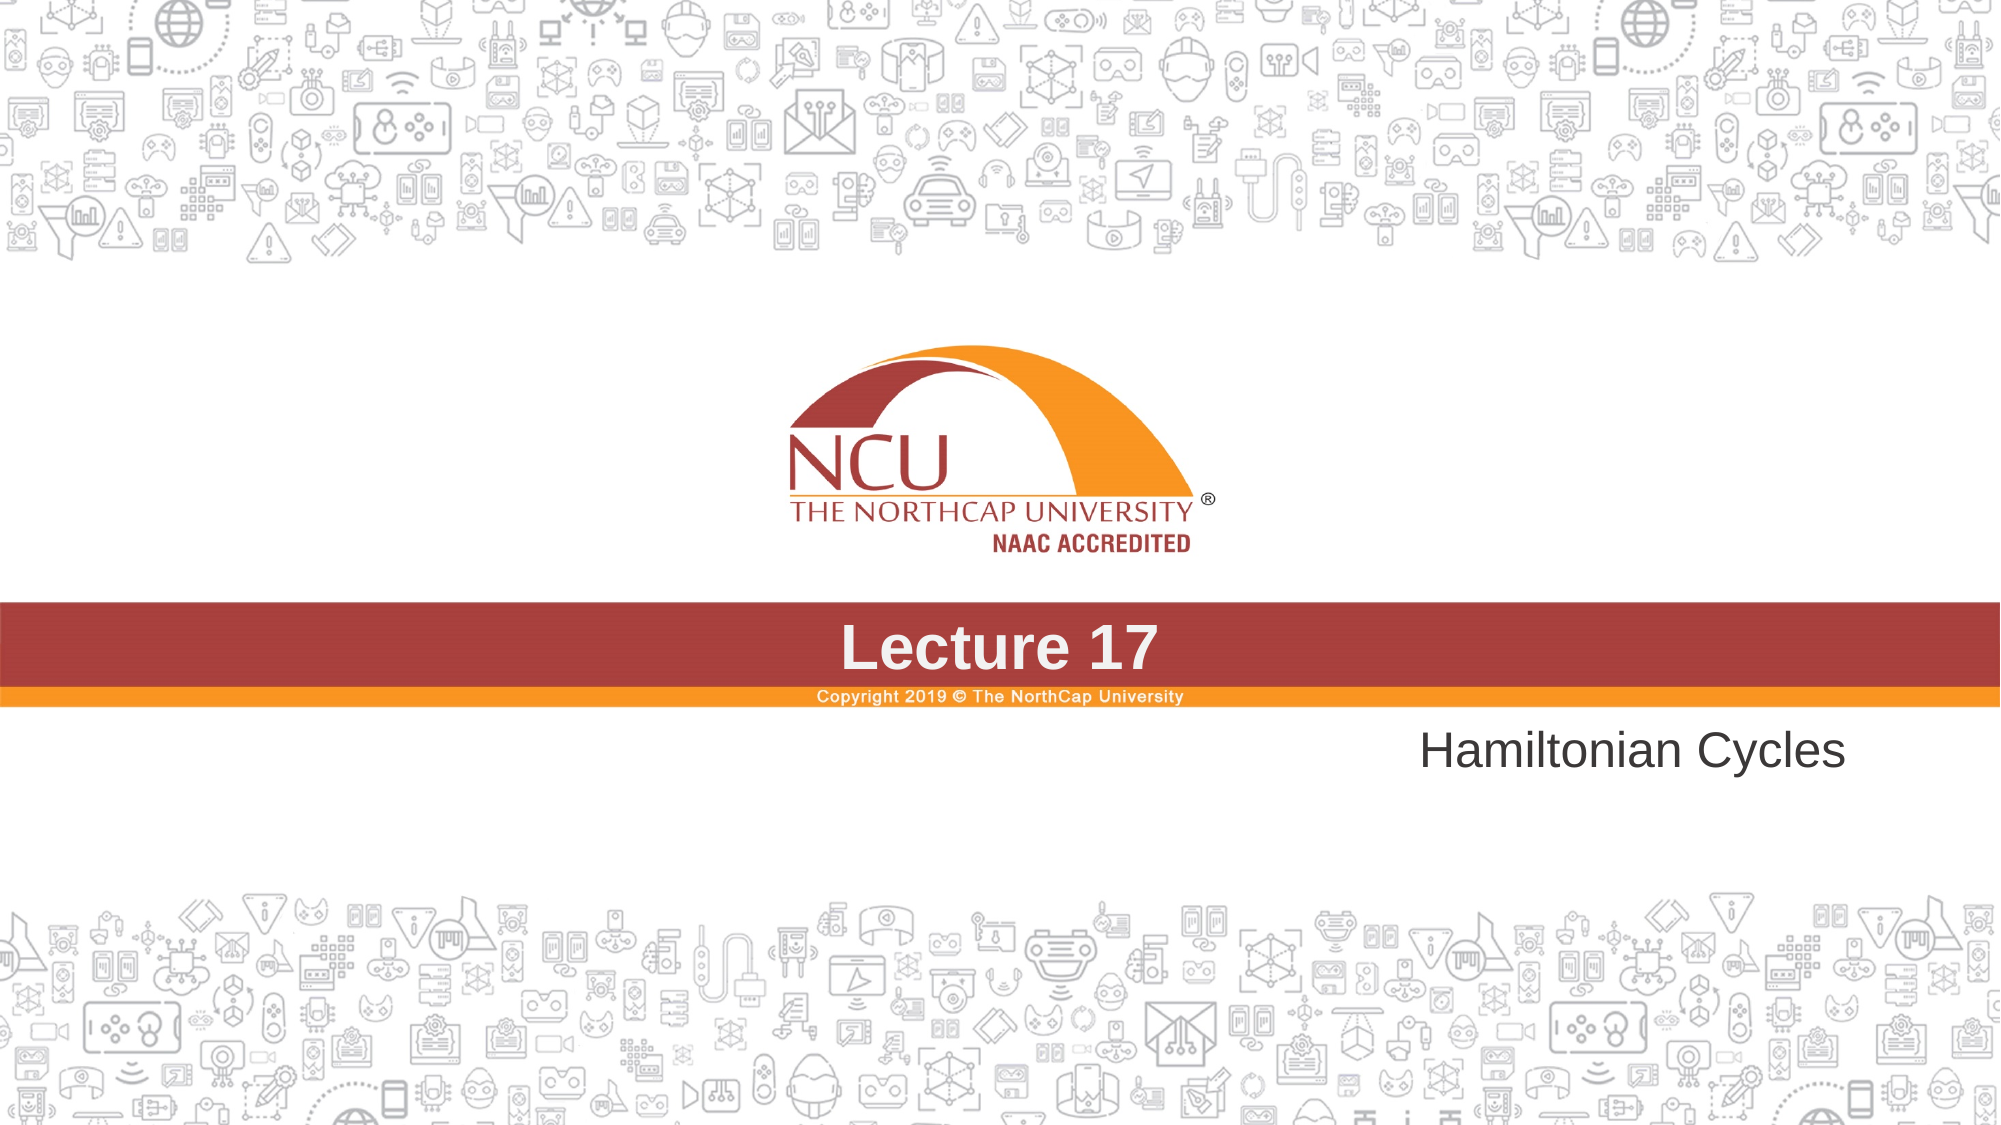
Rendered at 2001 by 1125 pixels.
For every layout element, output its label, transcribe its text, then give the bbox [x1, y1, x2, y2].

subtitle Hamiltonian Cycles [1265, 719, 2000, 843]
picture [0, 0, 2000, 1125]
title Lecture 17 [249, 610, 1750, 691]
